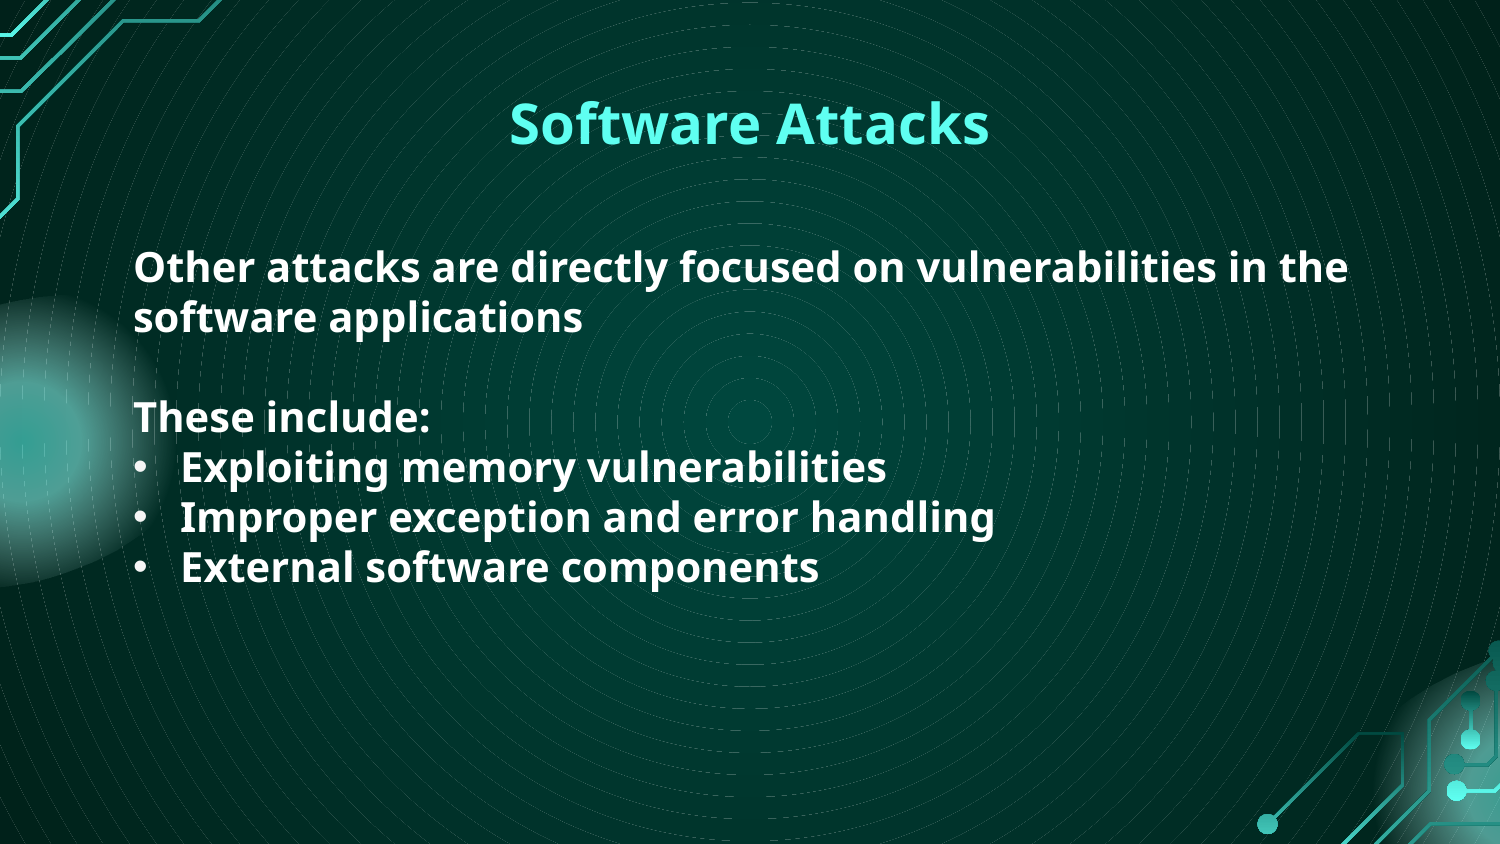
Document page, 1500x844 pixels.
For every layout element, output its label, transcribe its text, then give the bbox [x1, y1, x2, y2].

title Software Attacks [118, 72, 1382, 167]
text_box Other attacks are directly focused on vulnerabilities in the software applications These include: Exploiting memory vulnerabilities Improper exception and error handling External software components [118, 225, 1442, 682]
